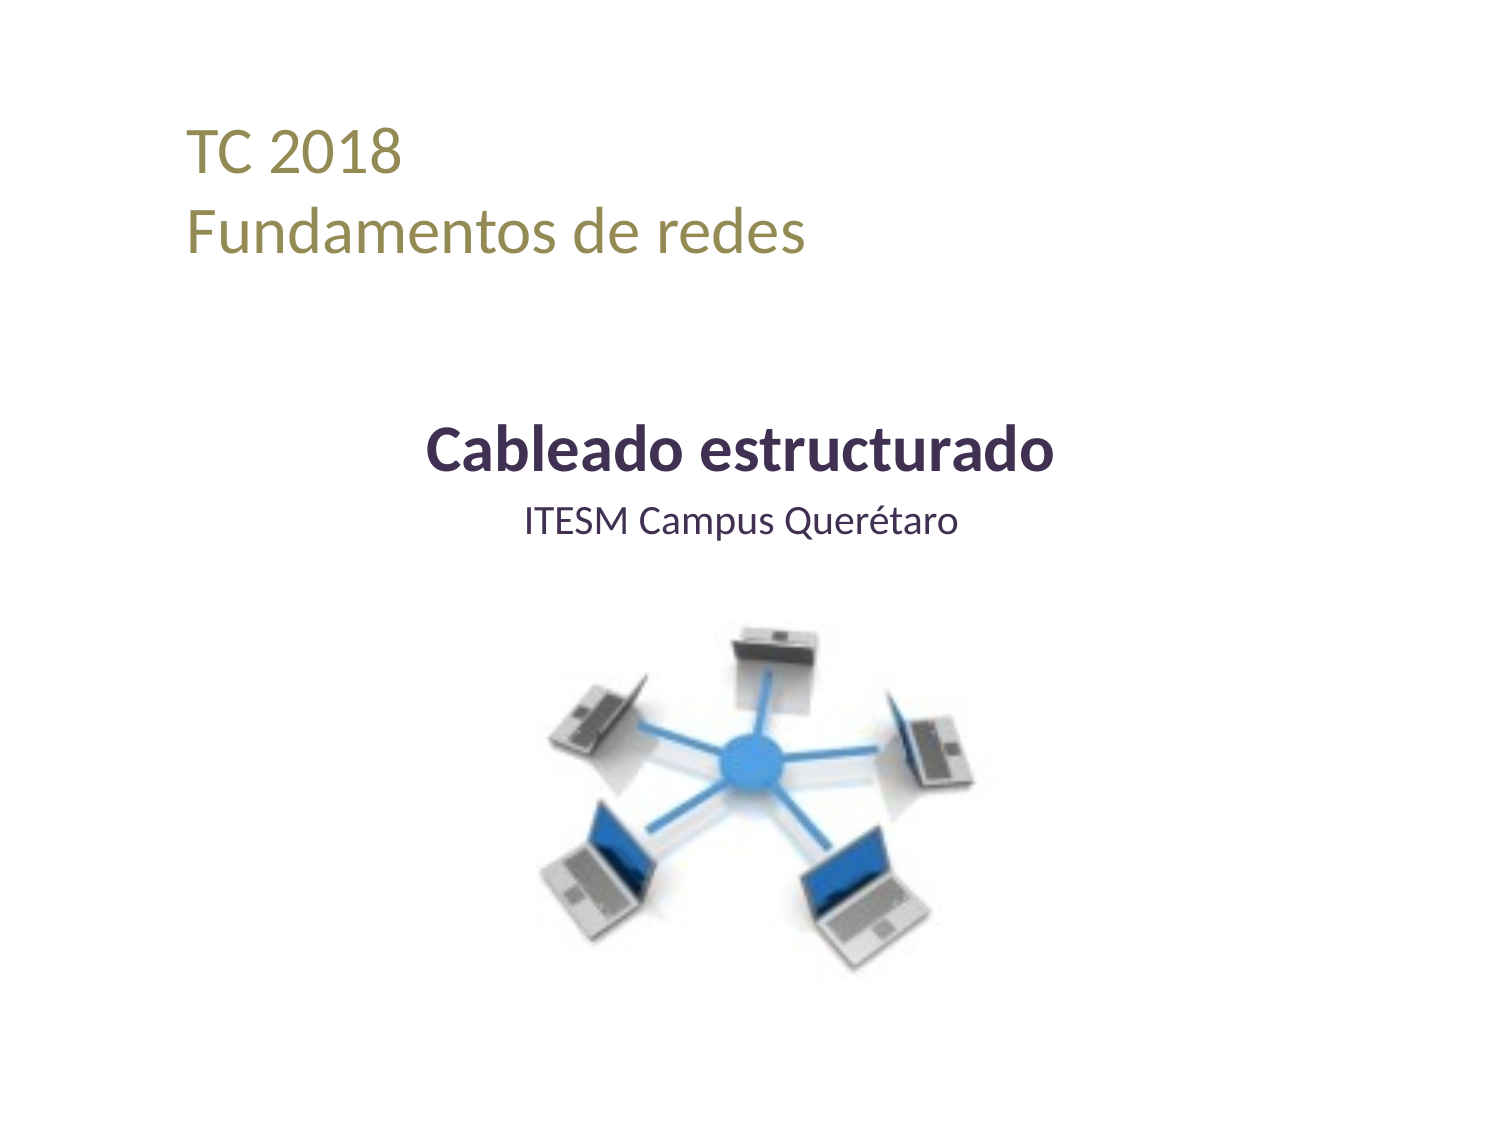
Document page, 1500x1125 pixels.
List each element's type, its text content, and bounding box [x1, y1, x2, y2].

picture [485, 597, 1022, 1000]
title TC 2018 Fundamentos de redes [171, 66, 1376, 308]
subtitle Cableado estructurado ITESM Campus Querétaro [248, 397, 1235, 582]
